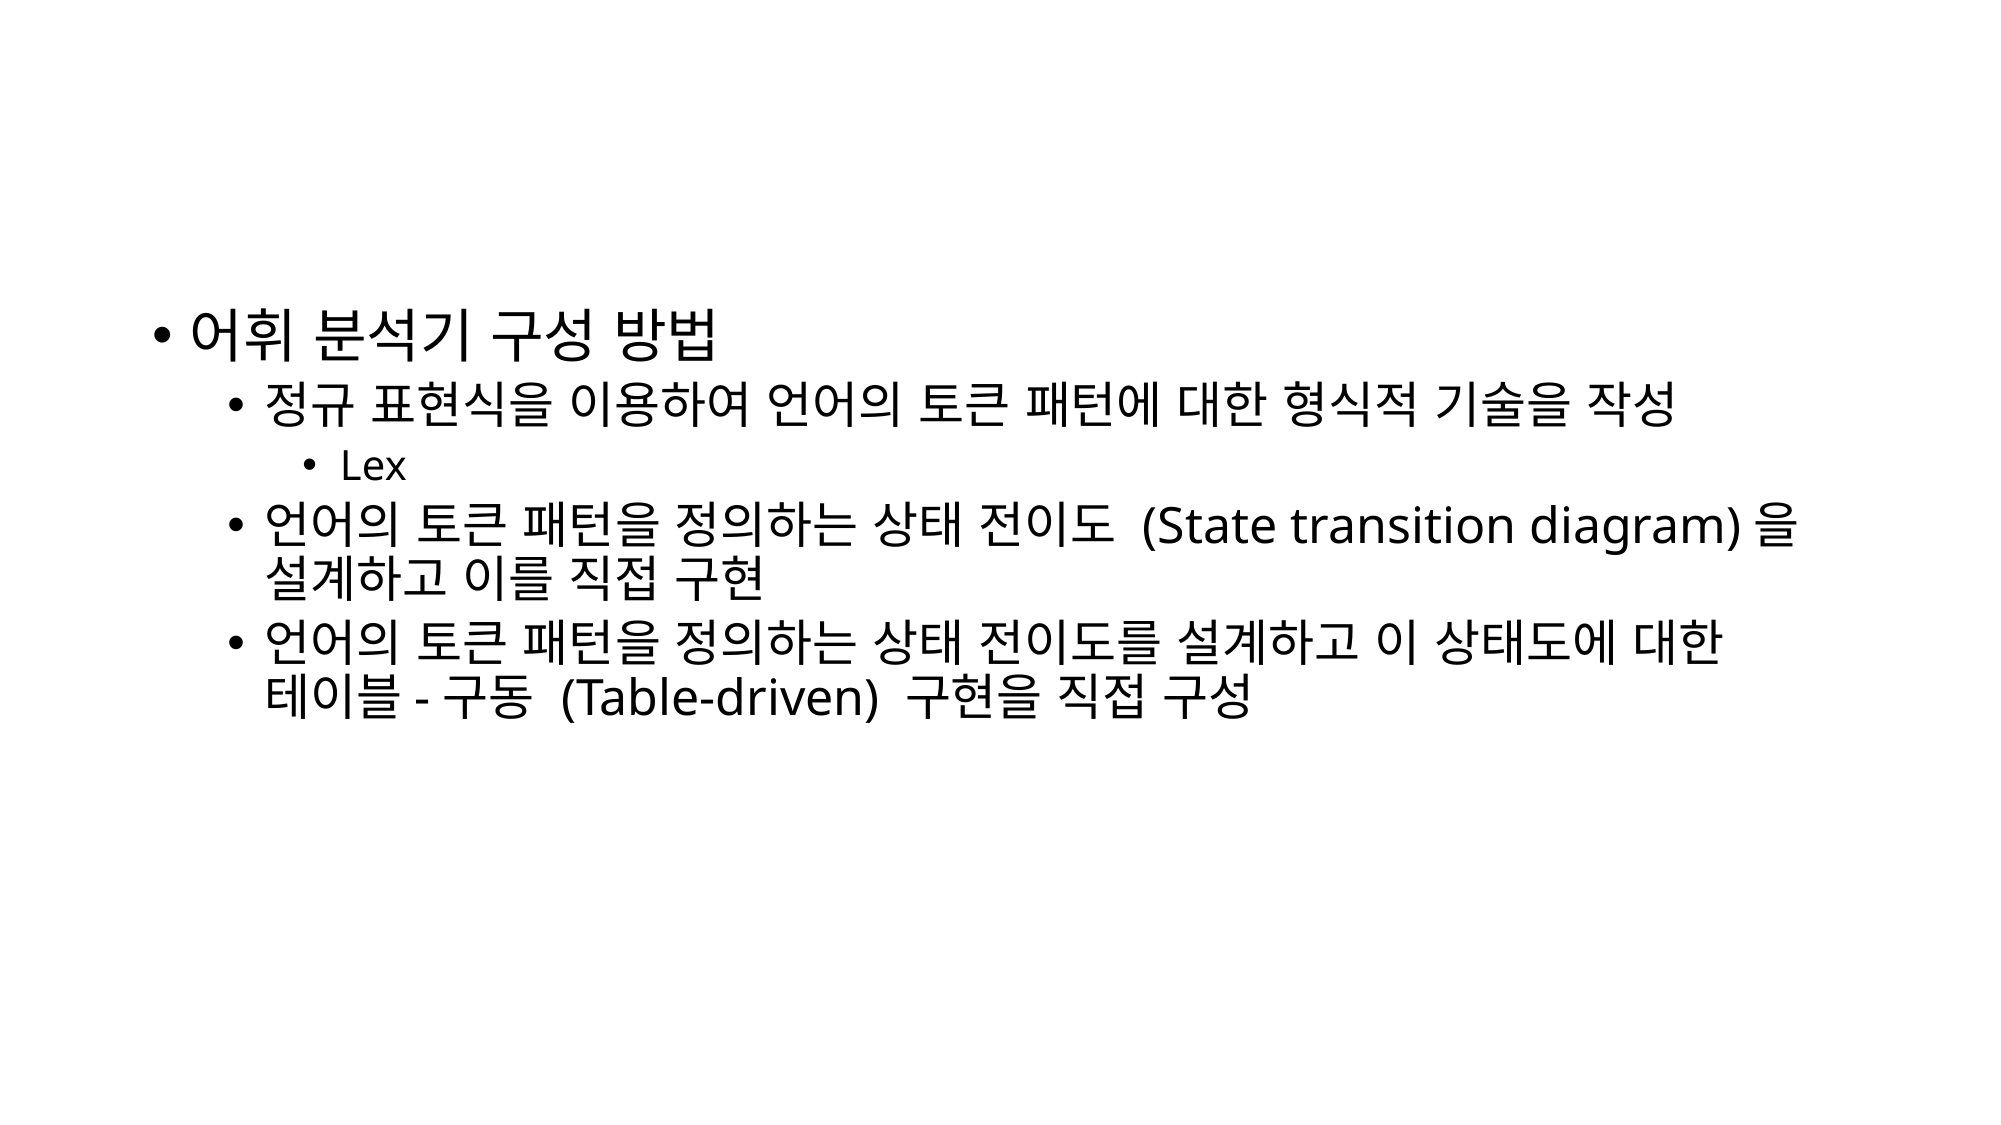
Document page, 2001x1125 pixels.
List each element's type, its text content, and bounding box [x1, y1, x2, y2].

list 어휘 분석기 구성 방법 정규 표현식을 이용하여 언어의 토큰 패턴에 대한 형식적 기술을 작성 Lex 언어의 토큰 패턴을 정의하는 상태 전이도 (State transition diagram)을 설계하고 이를 직접 구현 언어의 토큰 패턴을 정의하는 상태 전이도를 설계하고 이 상태도에 대한 테이블-구동 (Table-driven) 구현을 직접 구성 [137, 299, 1863, 1014]
